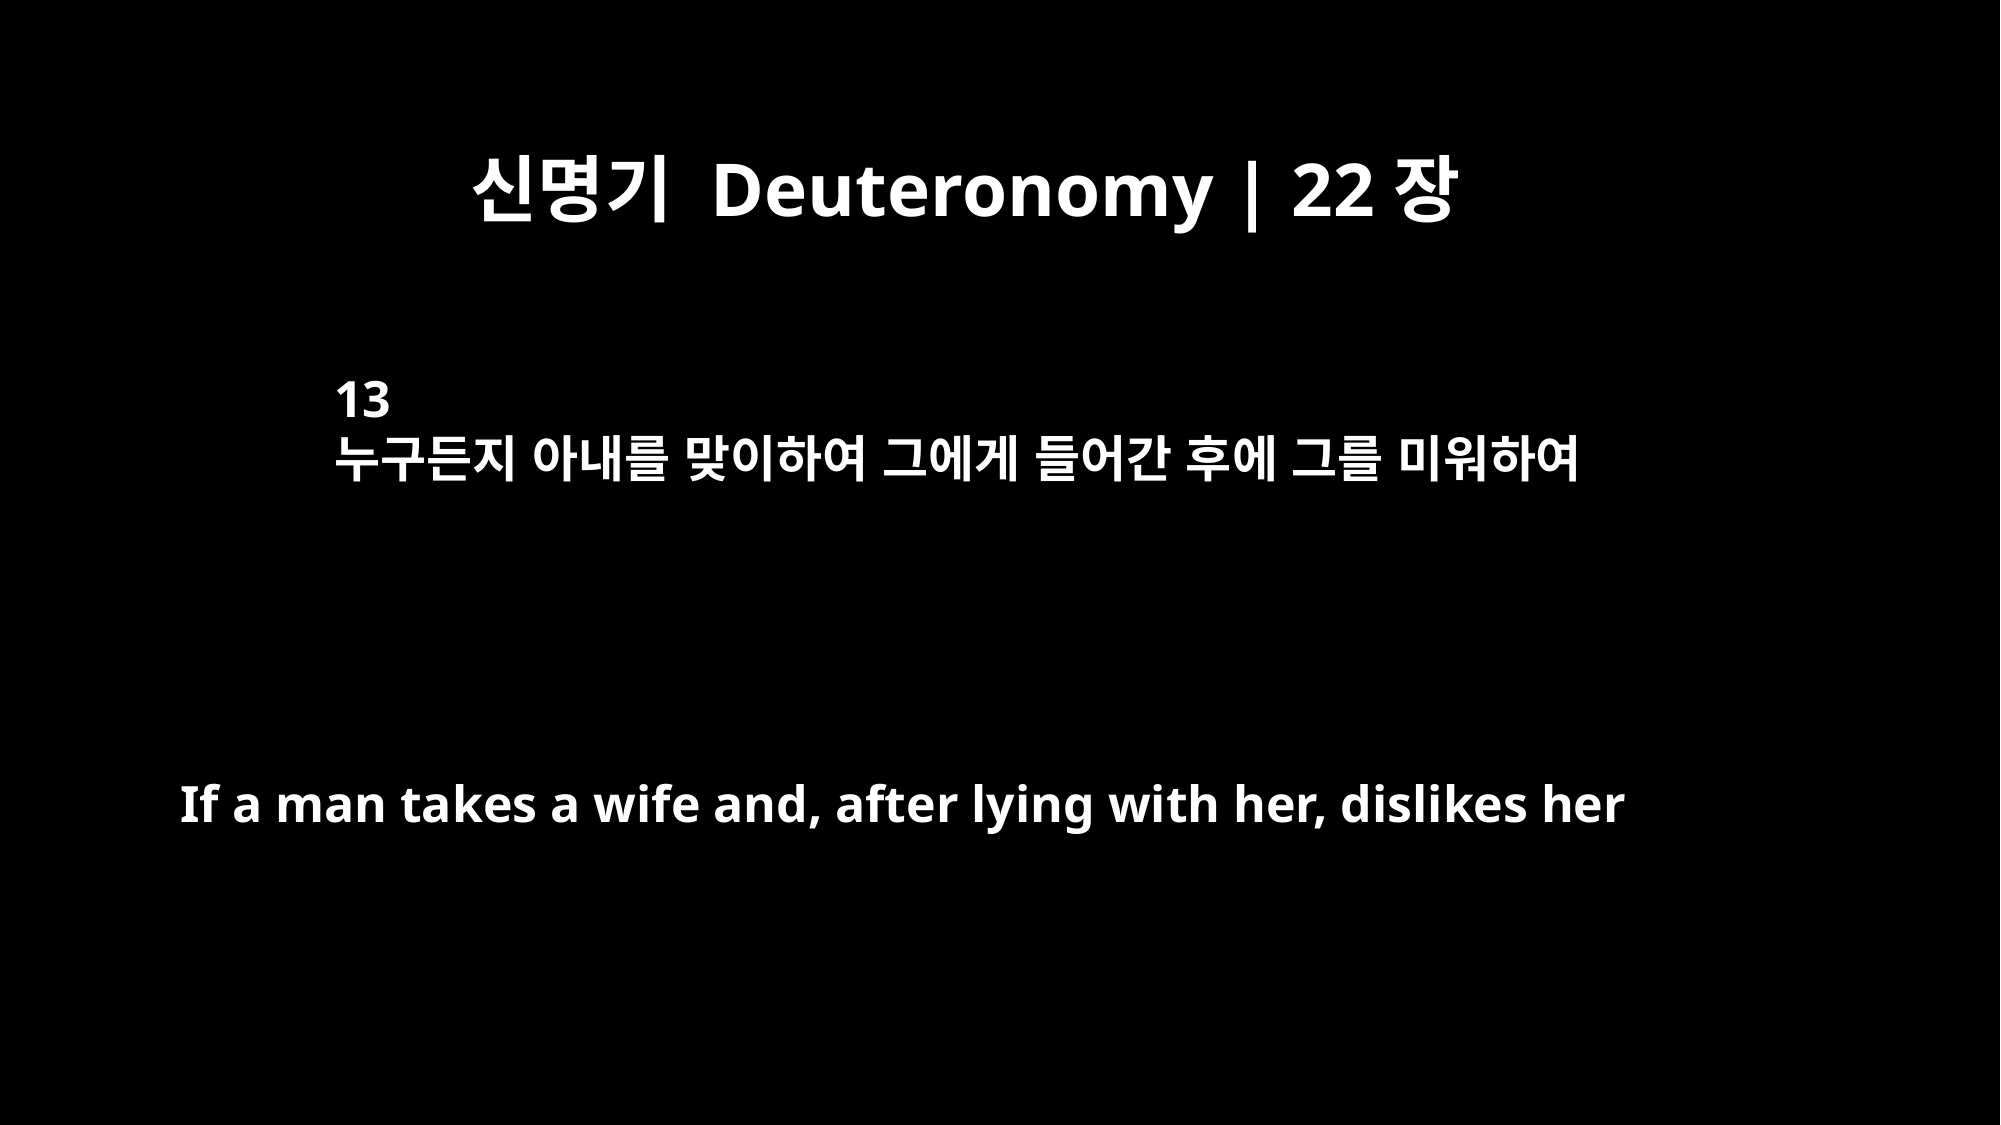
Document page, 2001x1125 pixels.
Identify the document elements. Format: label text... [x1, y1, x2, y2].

text_box If a man takes a wife and, after lying with her, dislikes her [165, 764, 1642, 840]
text_box 13 누구든지 아내를 맞이하여 그에게 들어간 후에 그를 미워하여 [319, 359, 1598, 495]
text_box 신명기 Deuteronomy | 22장 [456, 136, 1476, 239]
